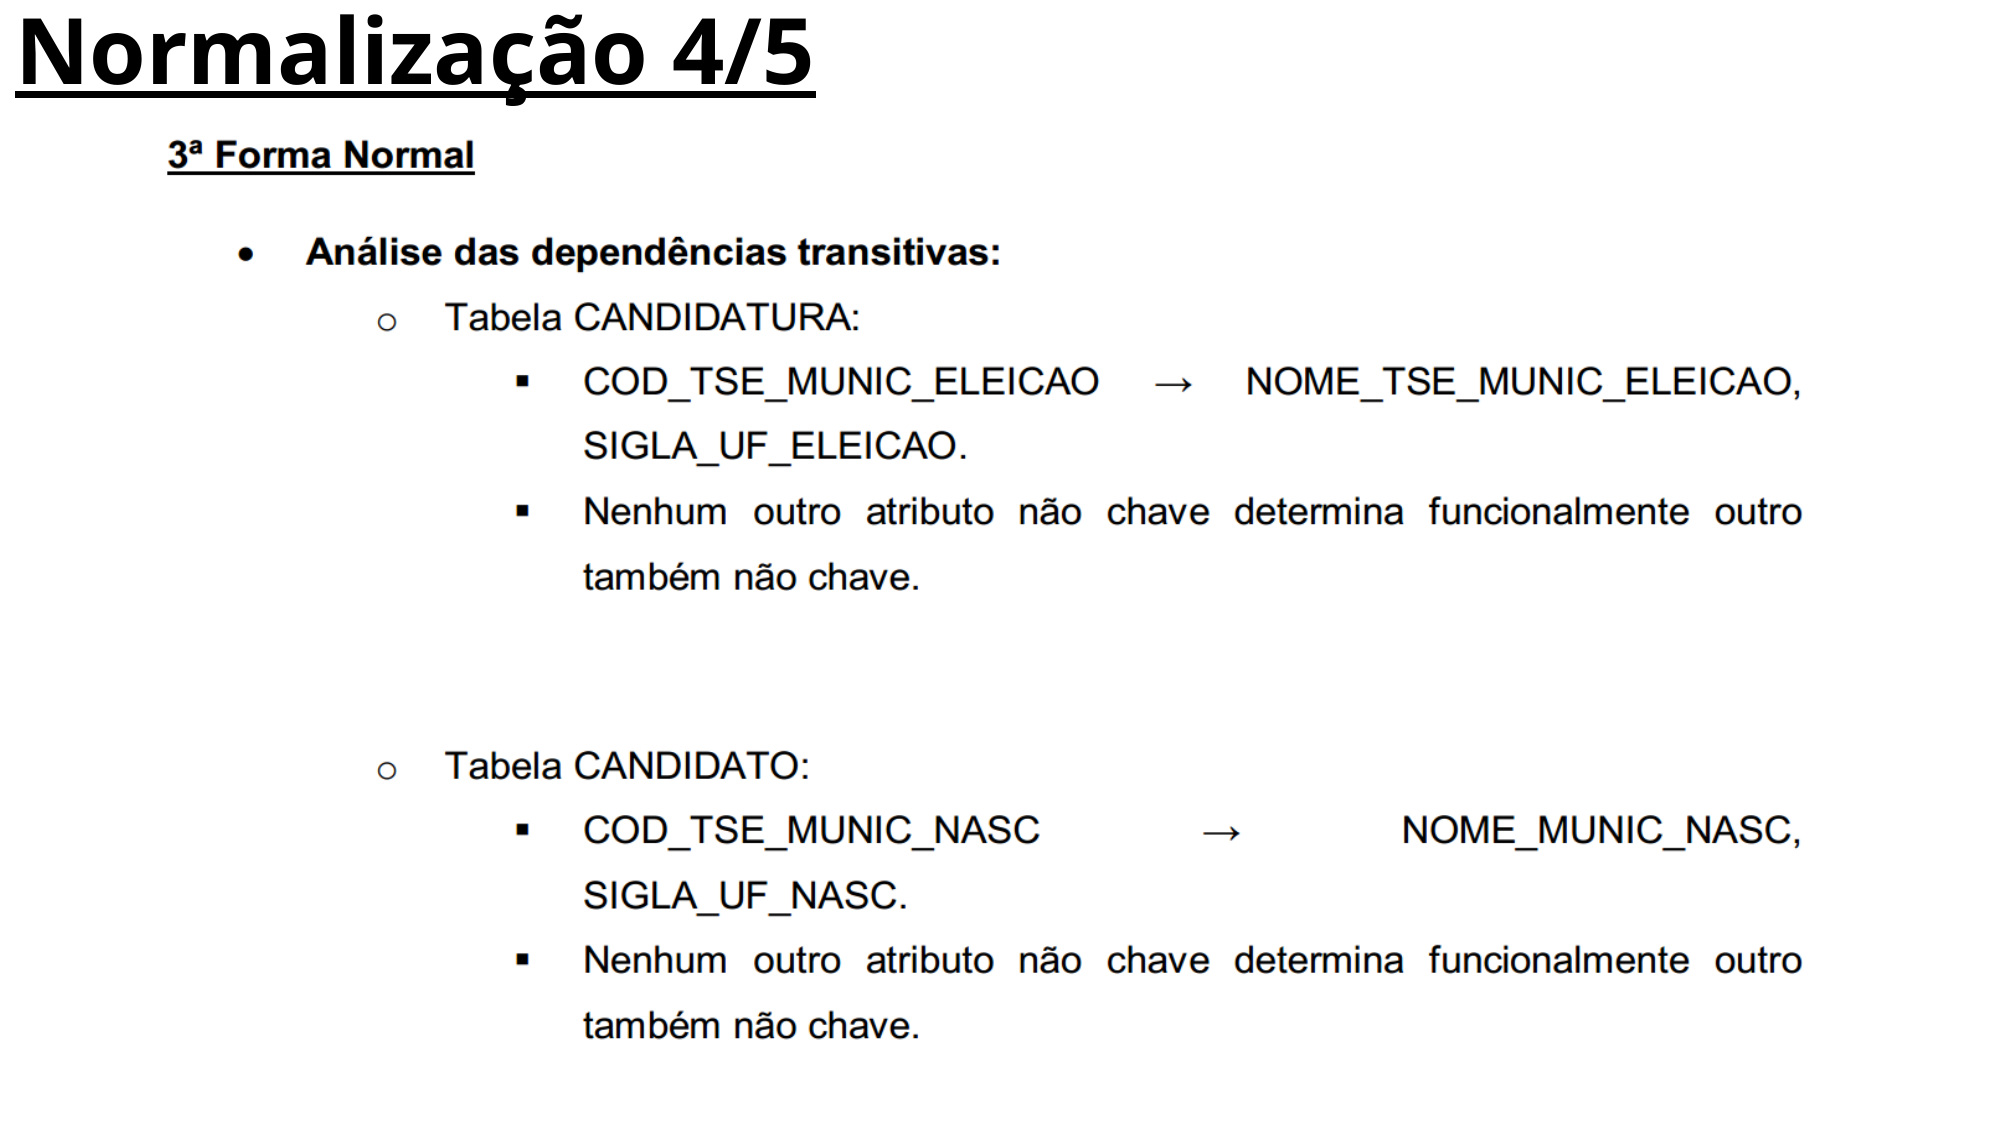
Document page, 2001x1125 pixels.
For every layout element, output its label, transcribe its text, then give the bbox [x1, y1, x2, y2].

title Normalização 4/5 [0, 9, 1858, 100]
picture [150, 123, 1876, 1105]
